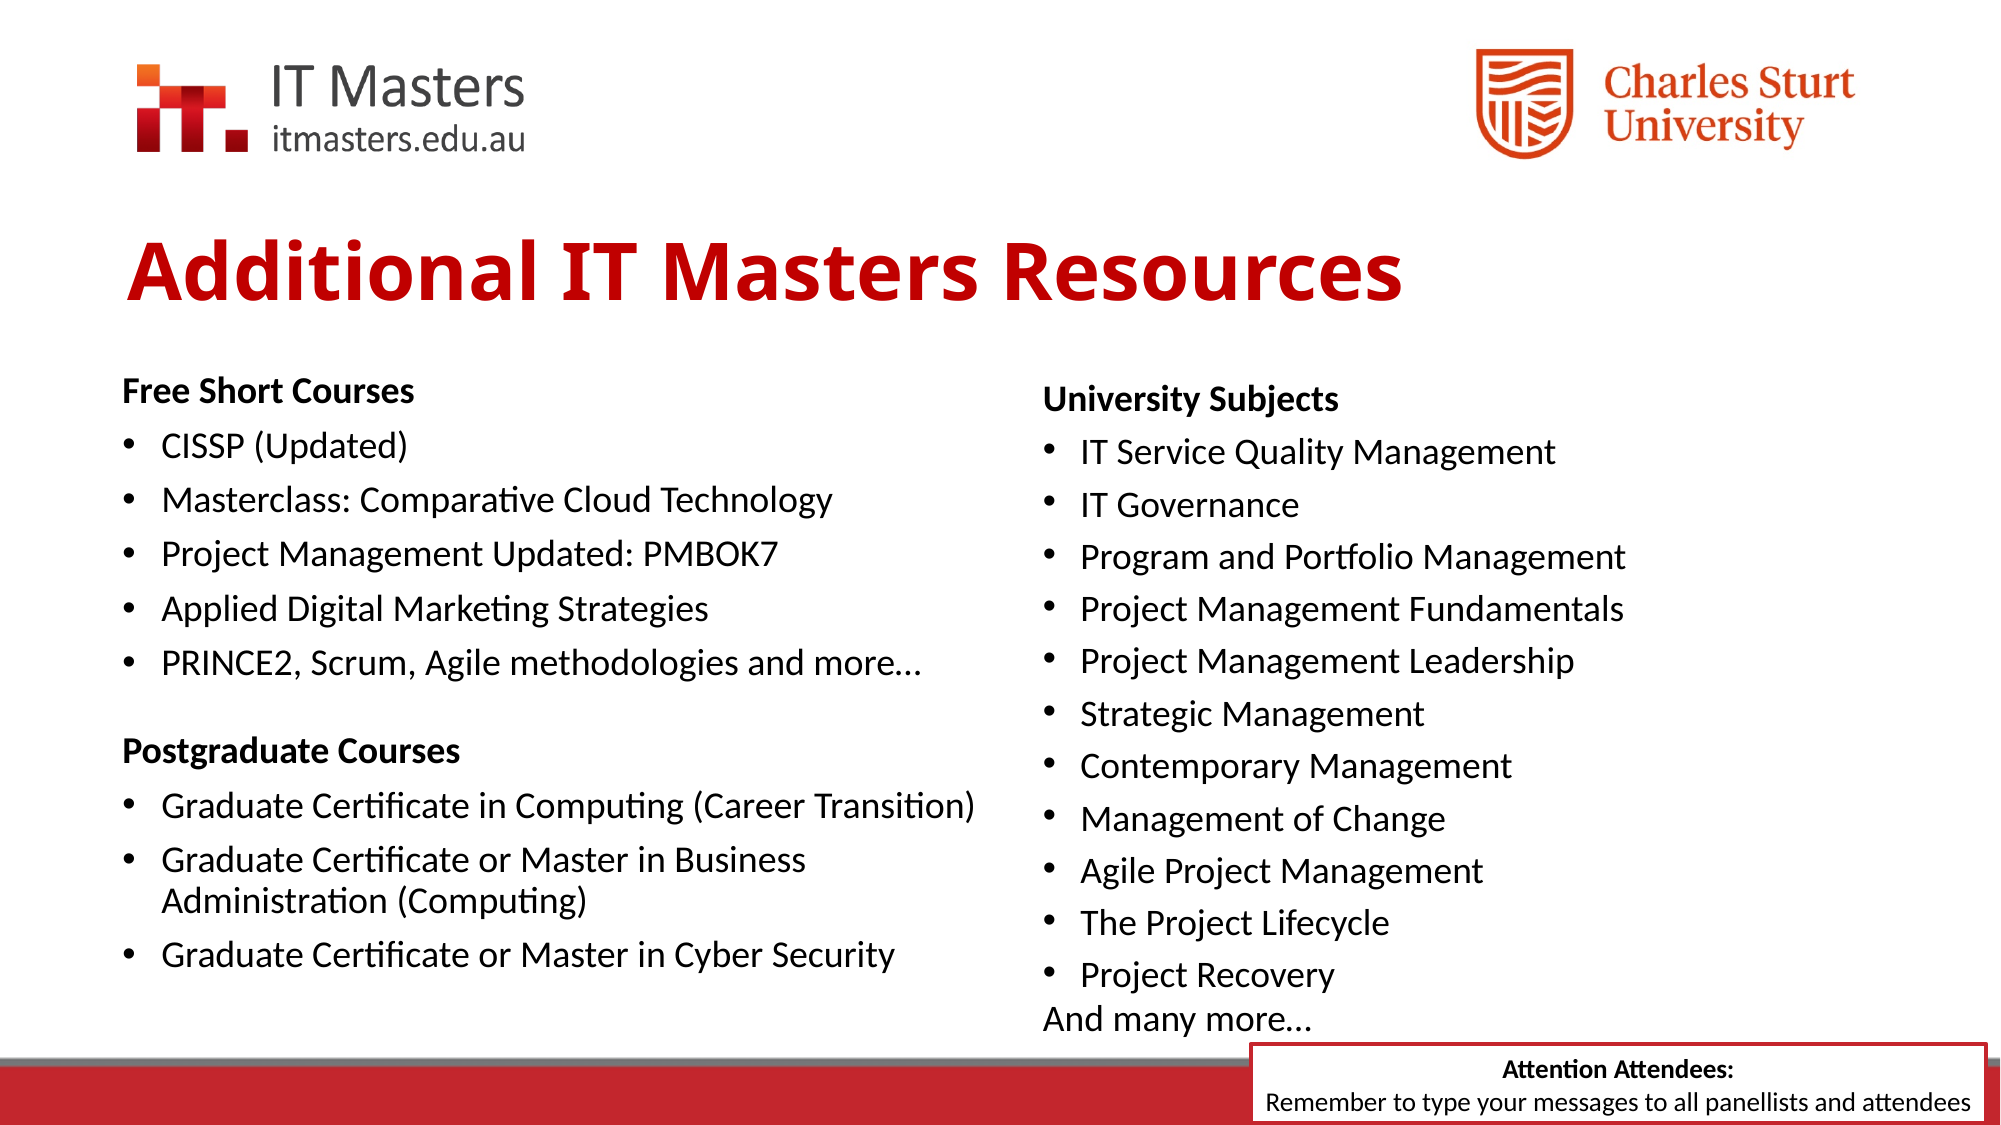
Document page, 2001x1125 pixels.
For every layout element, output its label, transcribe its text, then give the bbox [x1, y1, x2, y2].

picture [0, 0, 2001, 1125]
text_box Attention Attendees: Remember to type your messages to all panellists and attendees [1250, 1044, 1987, 1124]
list Free Short Courses CISSP (Updated) Masterclass: Comparative Cloud Technology Project Management Updated: PMBOK7 Applied Digital Marketing Strategies PRINCE2, Scrum, Agile methodologies and more… Postgraduate Courses Graduate Certificate in Computing (Career Transition) Graduate Certificate or Master in Business Administration (Computing) Graduate Certificate or Master in Cyber Security [107, 363, 1000, 1031]
title Additional IT Masters Resources [112, 223, 1838, 326]
text_box University Subjects IT Service Quality Management IT Governance Program and Portfolio Management Project Management Fundamentals Project Management Leadership Strategic Management Contemporary Management Management of Change Agile Project Management The Project Lifecycle Project Recovery And many more… [1028, 366, 1929, 1047]
